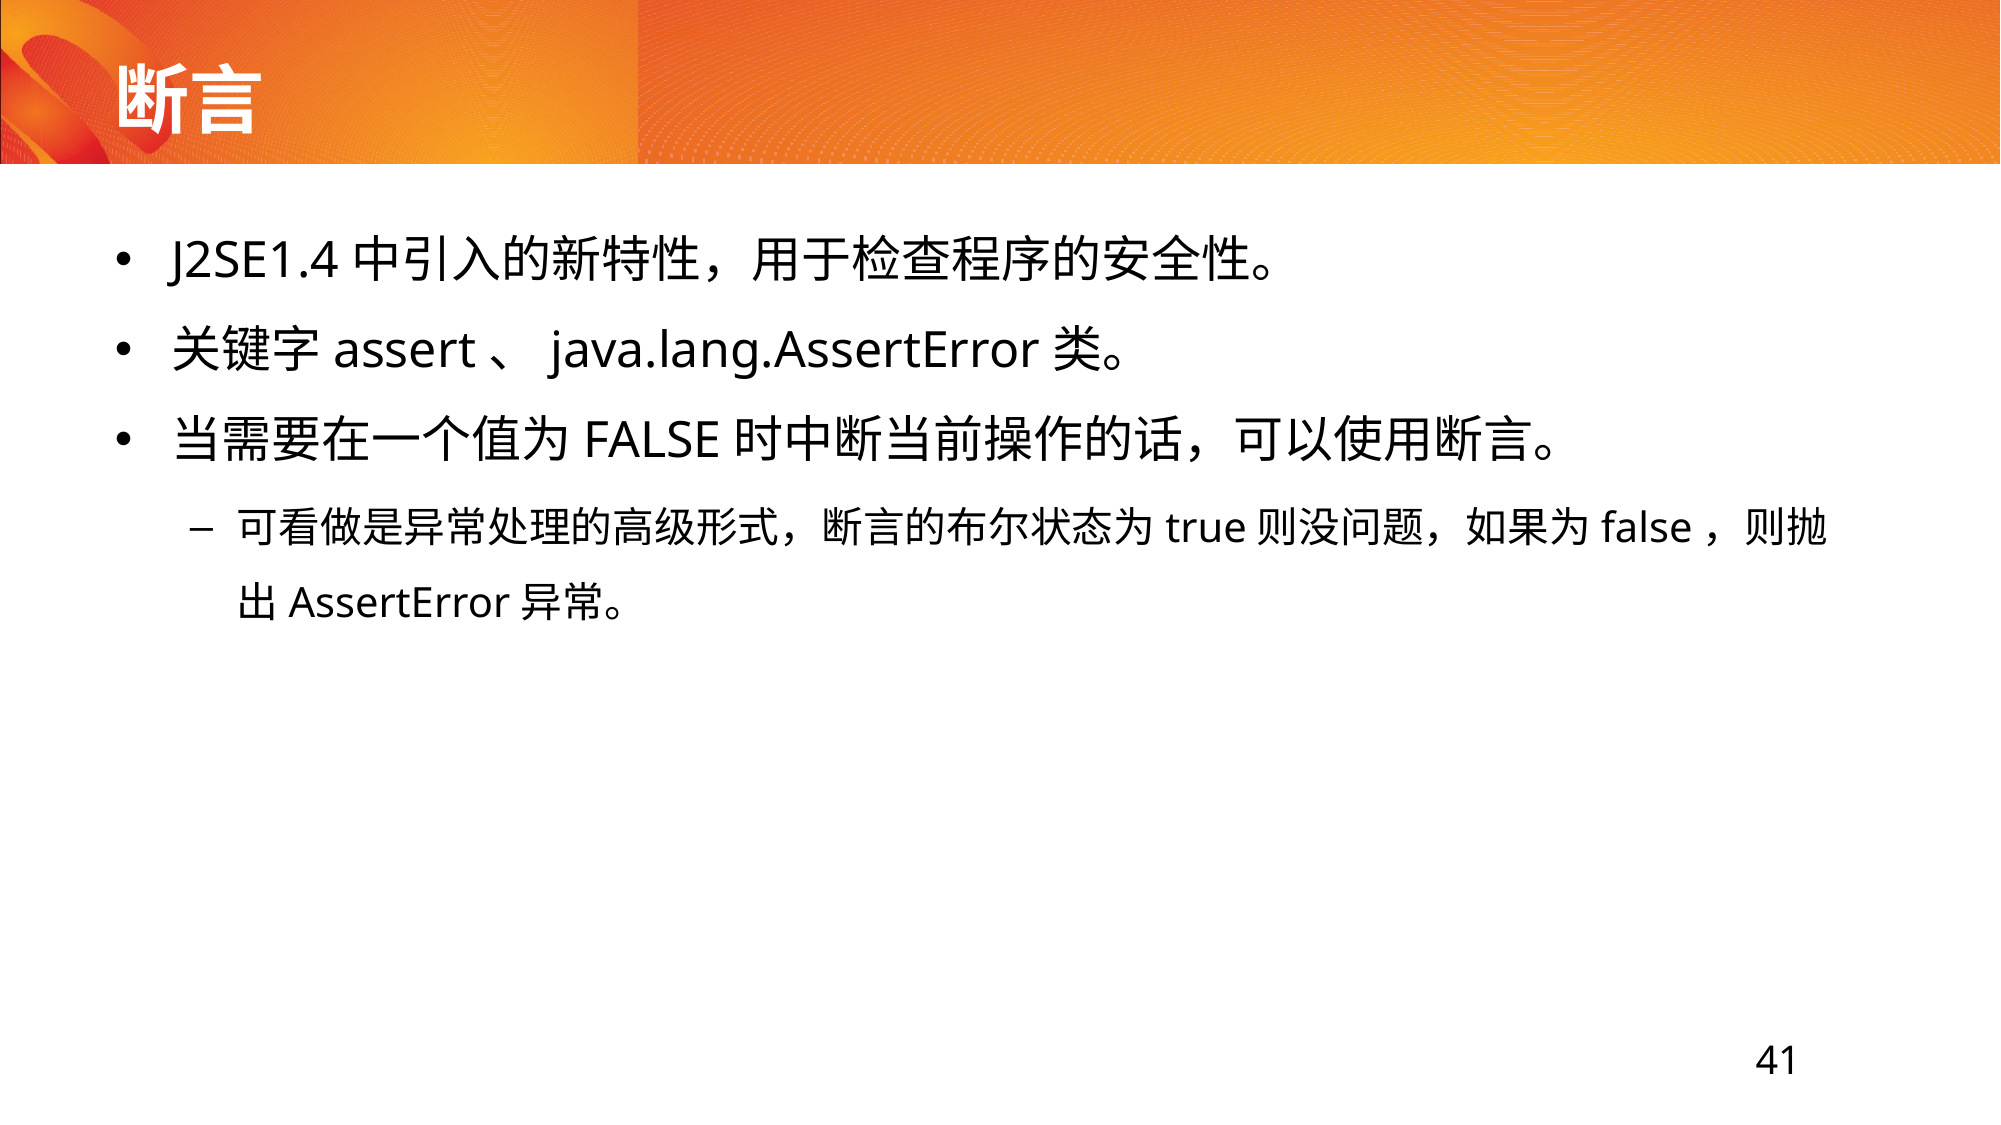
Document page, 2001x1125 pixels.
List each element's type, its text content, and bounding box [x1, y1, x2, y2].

title 断言 [99, 45, 1900, 167]
list J2SE1.4中引入的新特性，用于检查程序的安全性。 关键字assert、java.lang.AssertError类。 当需要在一个值为FALSE时中断当前操作的话，可以使用断言。 可看做是异常处理的高级形式，断言的布尔状态为true则没问题，如果为false，则抛出AssertError异常。 [99, 190, 1851, 1005]
picture [0, 0, 2000, 164]
